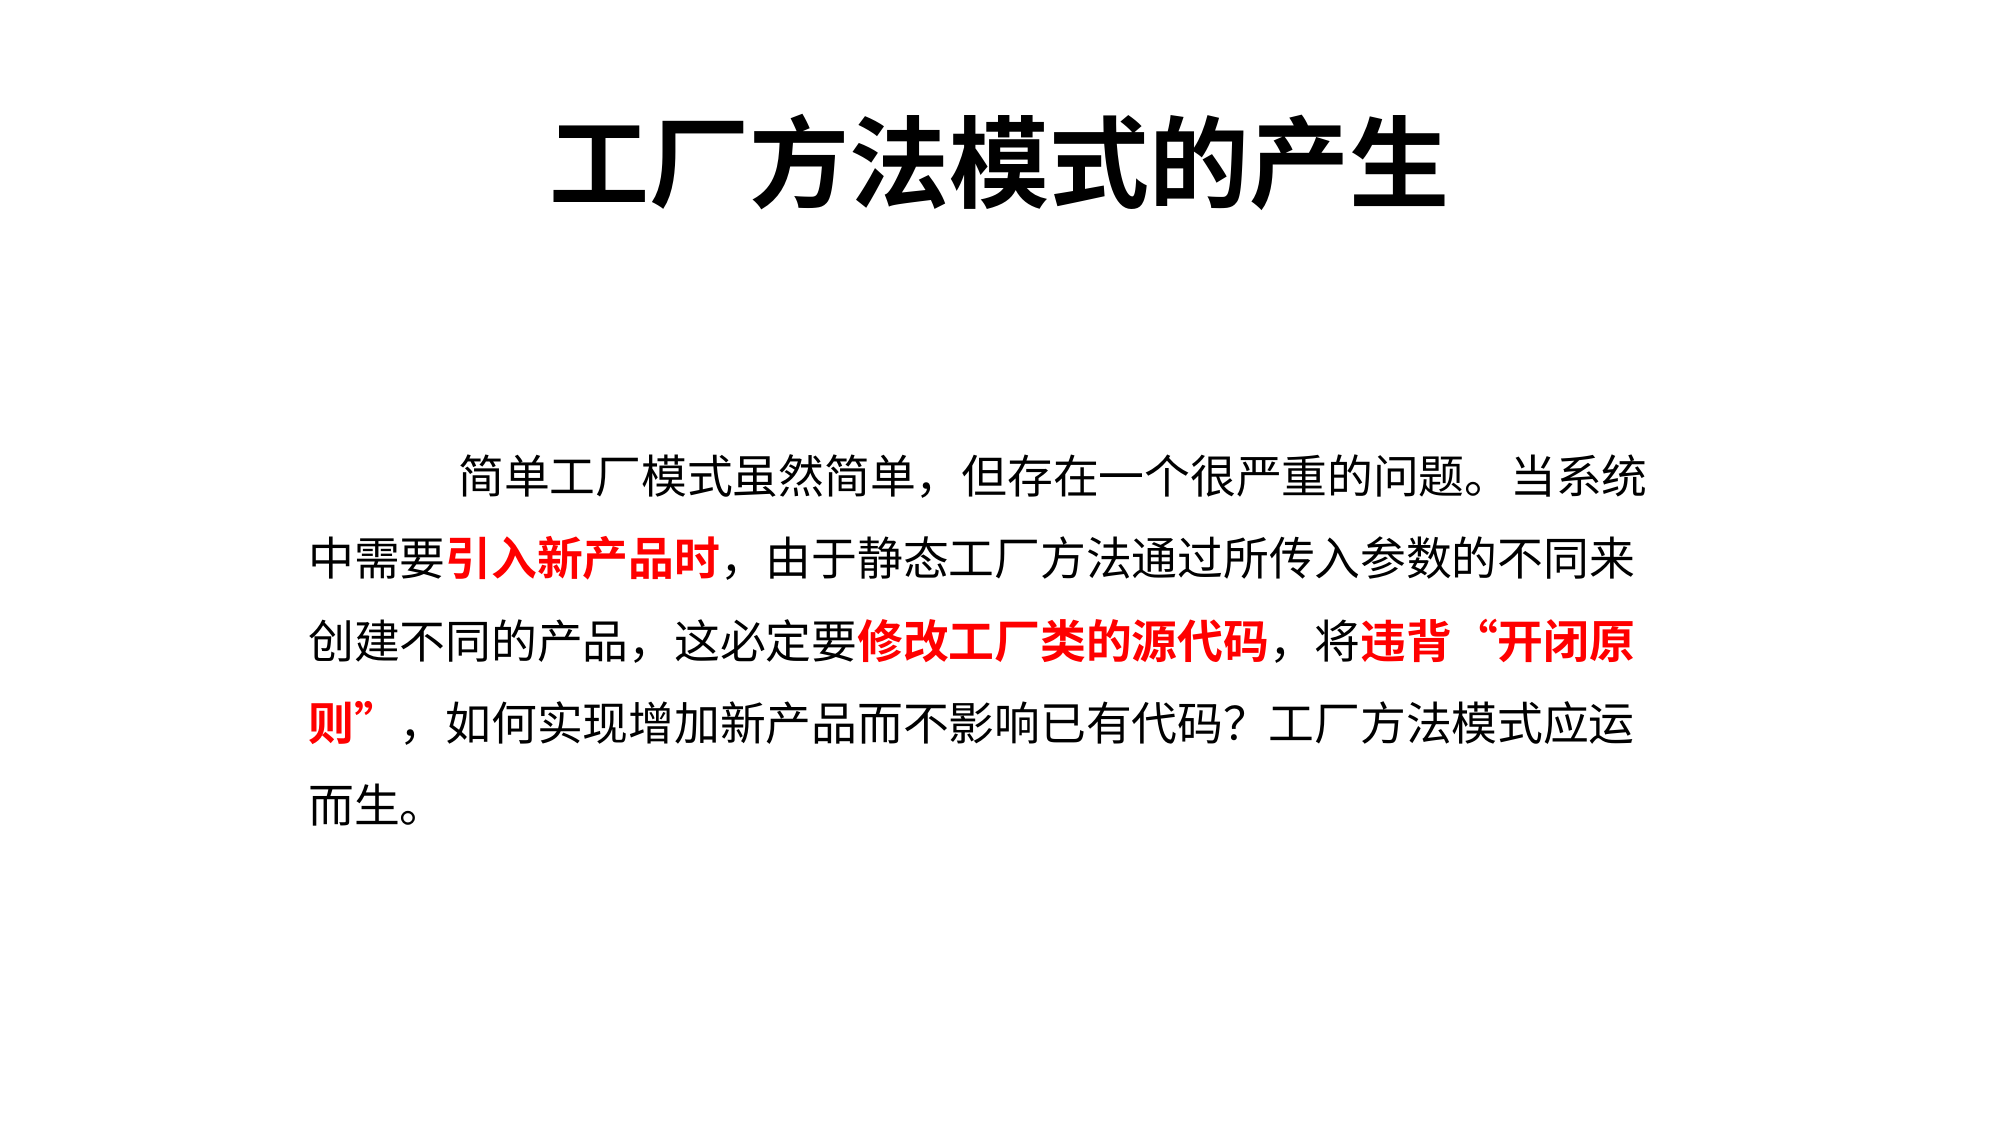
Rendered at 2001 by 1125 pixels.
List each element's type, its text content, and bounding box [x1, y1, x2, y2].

text_box 简单工厂模式虽然简单，但存在一个很严重的问题。当系统中需要引入新产品时，由于静态工厂方法通过所传入参数的不同来创建不同的产品，这必定要修改工厂类的源代码，将违背“开闭原则”，如何实现增加新产品而不影响已有代码？工厂方法模式应运而生。 [293, 412, 1666, 840]
title 工厂方法模式的产生 [137, 59, 1863, 278]
